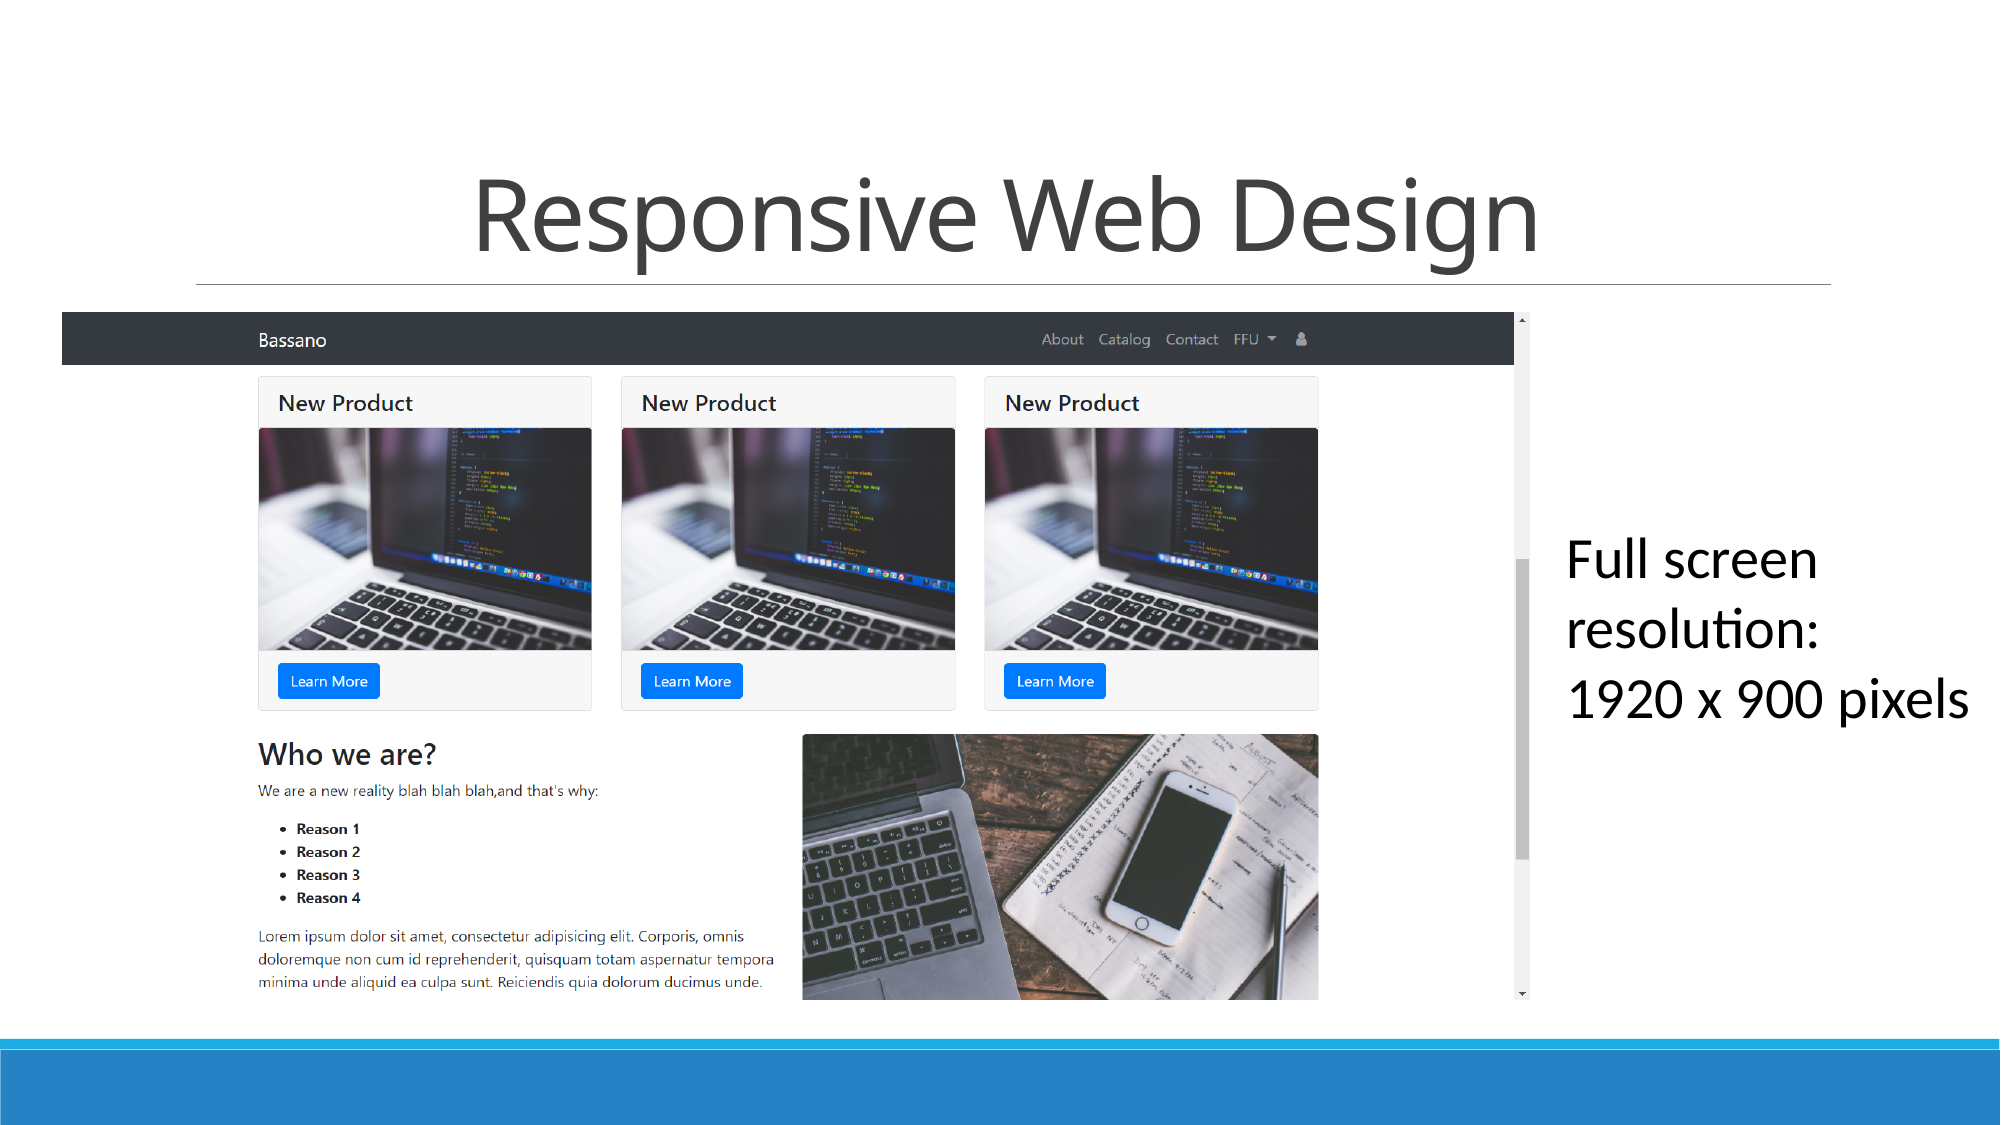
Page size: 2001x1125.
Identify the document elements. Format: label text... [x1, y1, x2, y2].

picture [62, 312, 1530, 1000]
title Responsive Web Design [459, 149, 1552, 339]
text_box Full screen resolution: 1920 x 900 pixels [1551, 512, 1990, 738]
